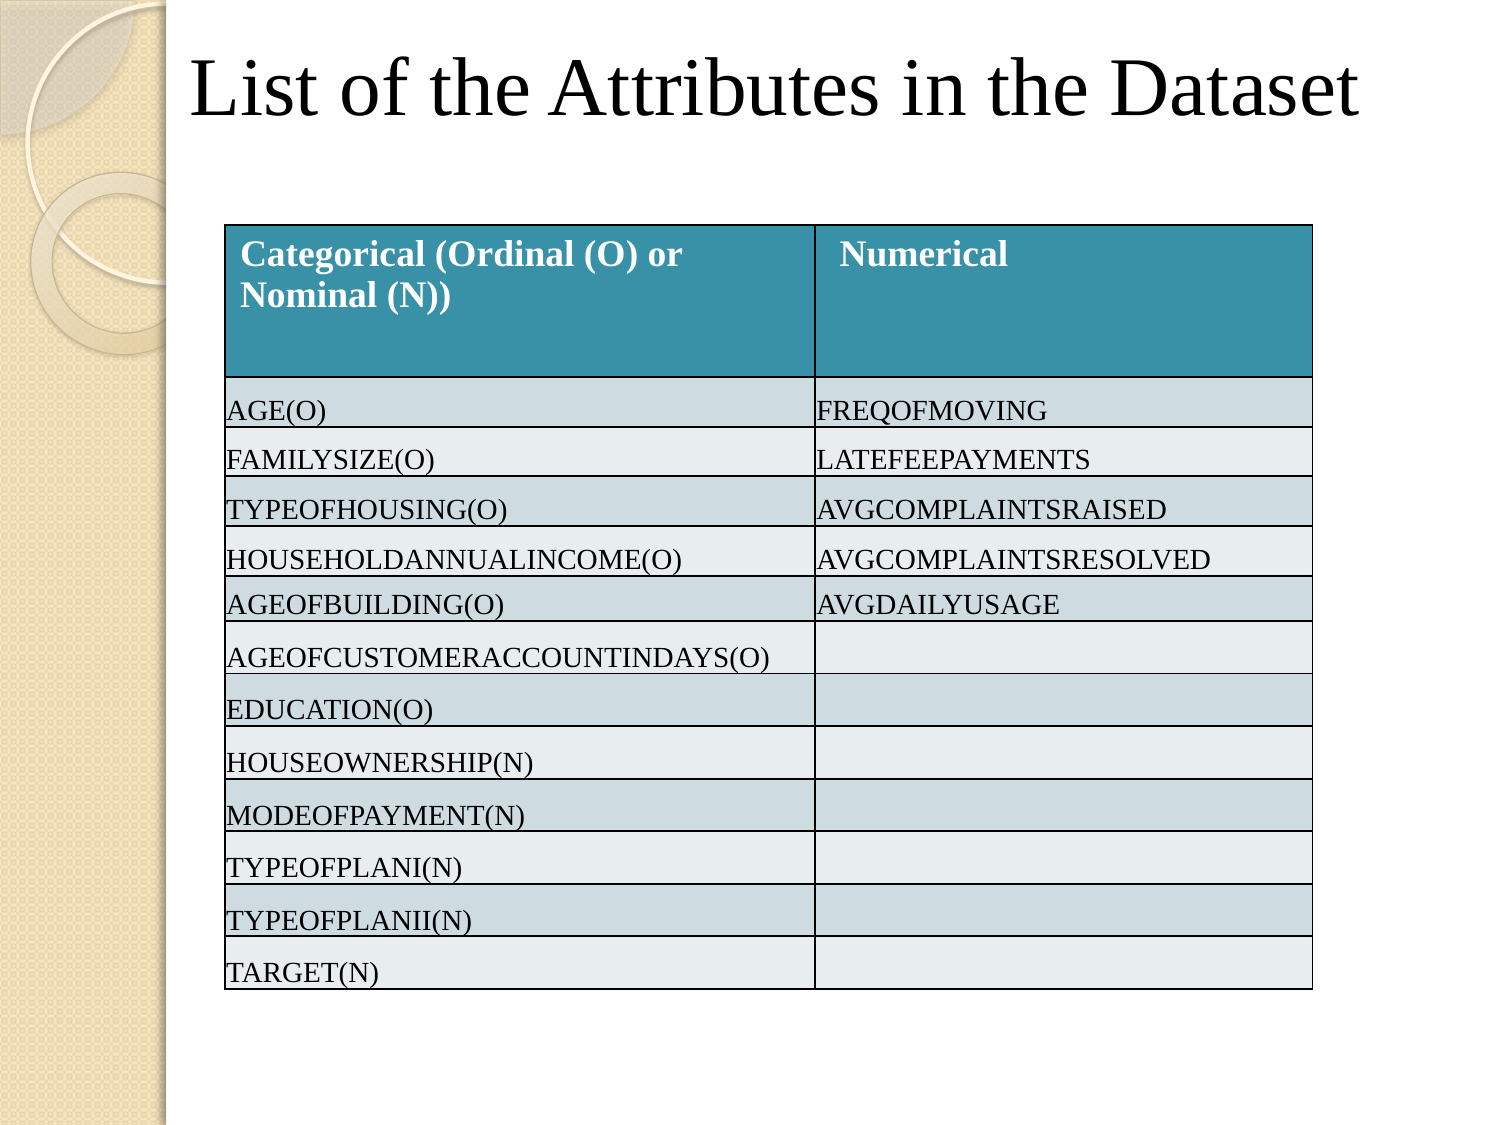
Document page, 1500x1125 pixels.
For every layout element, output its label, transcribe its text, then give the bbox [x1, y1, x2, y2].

text_box List of the Attributes in the Dataset [174, 24, 1500, 140]
table_cell MODEOFPAYMENT(N) [226, 780, 814, 830]
table_header Categorical (Ordinal (O) or Nominal (N)) [226, 226, 814, 376]
table_cell [816, 832, 1312, 883]
table_cell [816, 622, 1312, 673]
table_cell AVGCOMPLAINTSRAISED [816, 477, 1312, 525]
table_cell [816, 937, 1312, 988]
table_cell AVGCOMPLAINTSRESOLVED [816, 527, 1312, 575]
table_cell AGEOFCUSTOMERACCOUNTINDAYS(O) [226, 622, 814, 673]
table_cell TYPEOFPLANII(N) [226, 885, 814, 935]
table_header Numerical [816, 226, 1312, 376]
table_cell HOUSEOWNERSHIP(N) [226, 727, 814, 778]
table_cell TYPEOFHOUSING(O) [226, 477, 814, 525]
table_cell TARGET(N) [226, 937, 814, 988]
table_cell LATEFEEPAYMENTS [816, 428, 1312, 475]
table_cell EDUCATION(O) [226, 674, 814, 725]
table_cell AVGDAILYUSAGE [816, 577, 1312, 620]
table_cell HOUSEHOLDANNUALINCOME(O) [226, 527, 814, 575]
table_cell FREQOFMOVING [816, 378, 1312, 426]
table_cell [816, 780, 1312, 830]
table_cell AGEOFBUILDING(O) [226, 577, 814, 620]
table_cell [816, 885, 1312, 935]
table_cell [816, 727, 1312, 778]
table_cell [816, 674, 1312, 725]
table_cell FAMILYSIZE(O) [226, 428, 814, 475]
table_cell TYPEOFPLANI(N) [226, 832, 814, 883]
table_cell AGE(O) [226, 378, 814, 426]
